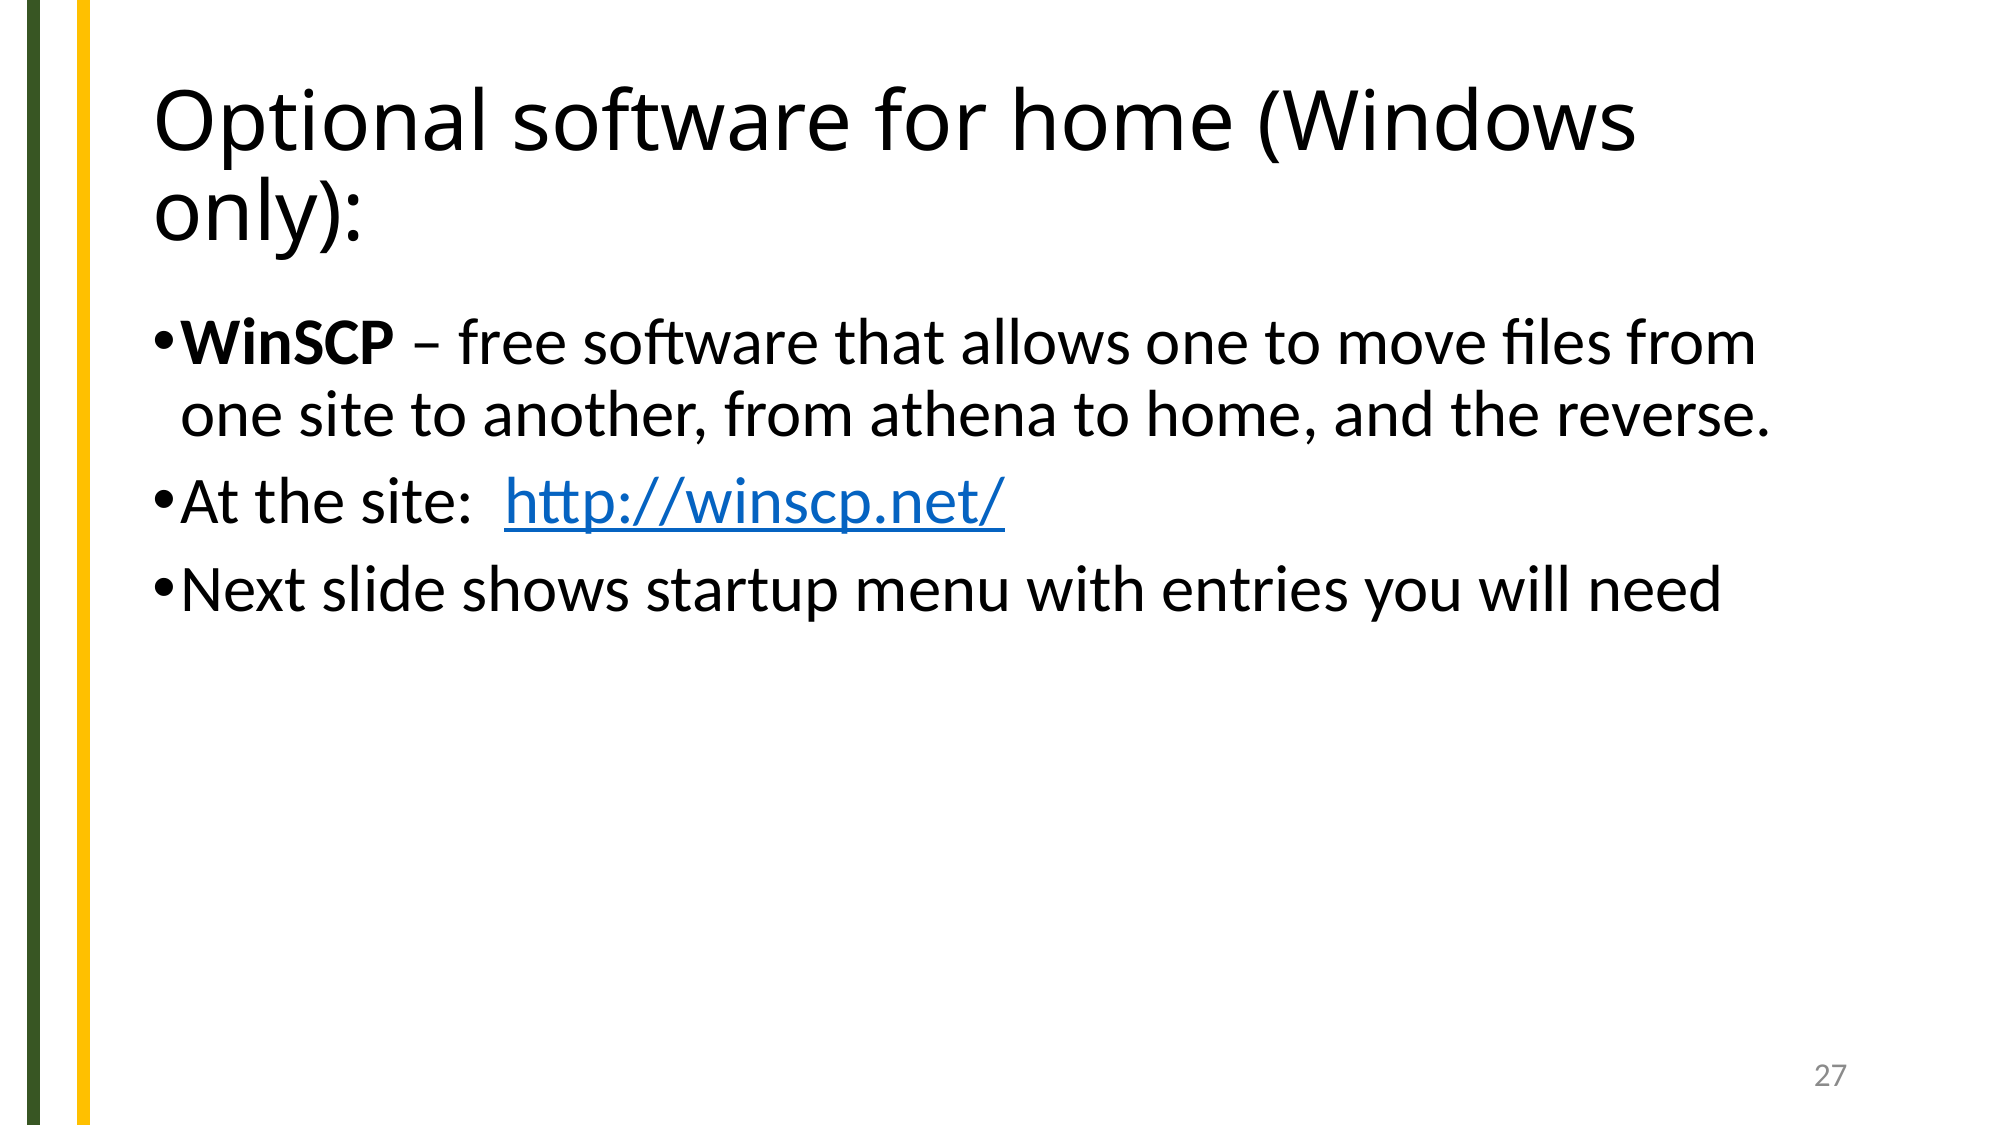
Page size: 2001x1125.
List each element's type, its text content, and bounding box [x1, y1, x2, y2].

title Optional software for home (Windows only): [137, 59, 1863, 278]
list WinSCP – free software that allows one to move files from one site to another, from athena to home, and the reverse. At the site: http://winscp.net/ Next slide shows startup menu with entries you will need [137, 299, 1863, 1014]
slide_number 27 [1412, 1042, 1863, 1103]
